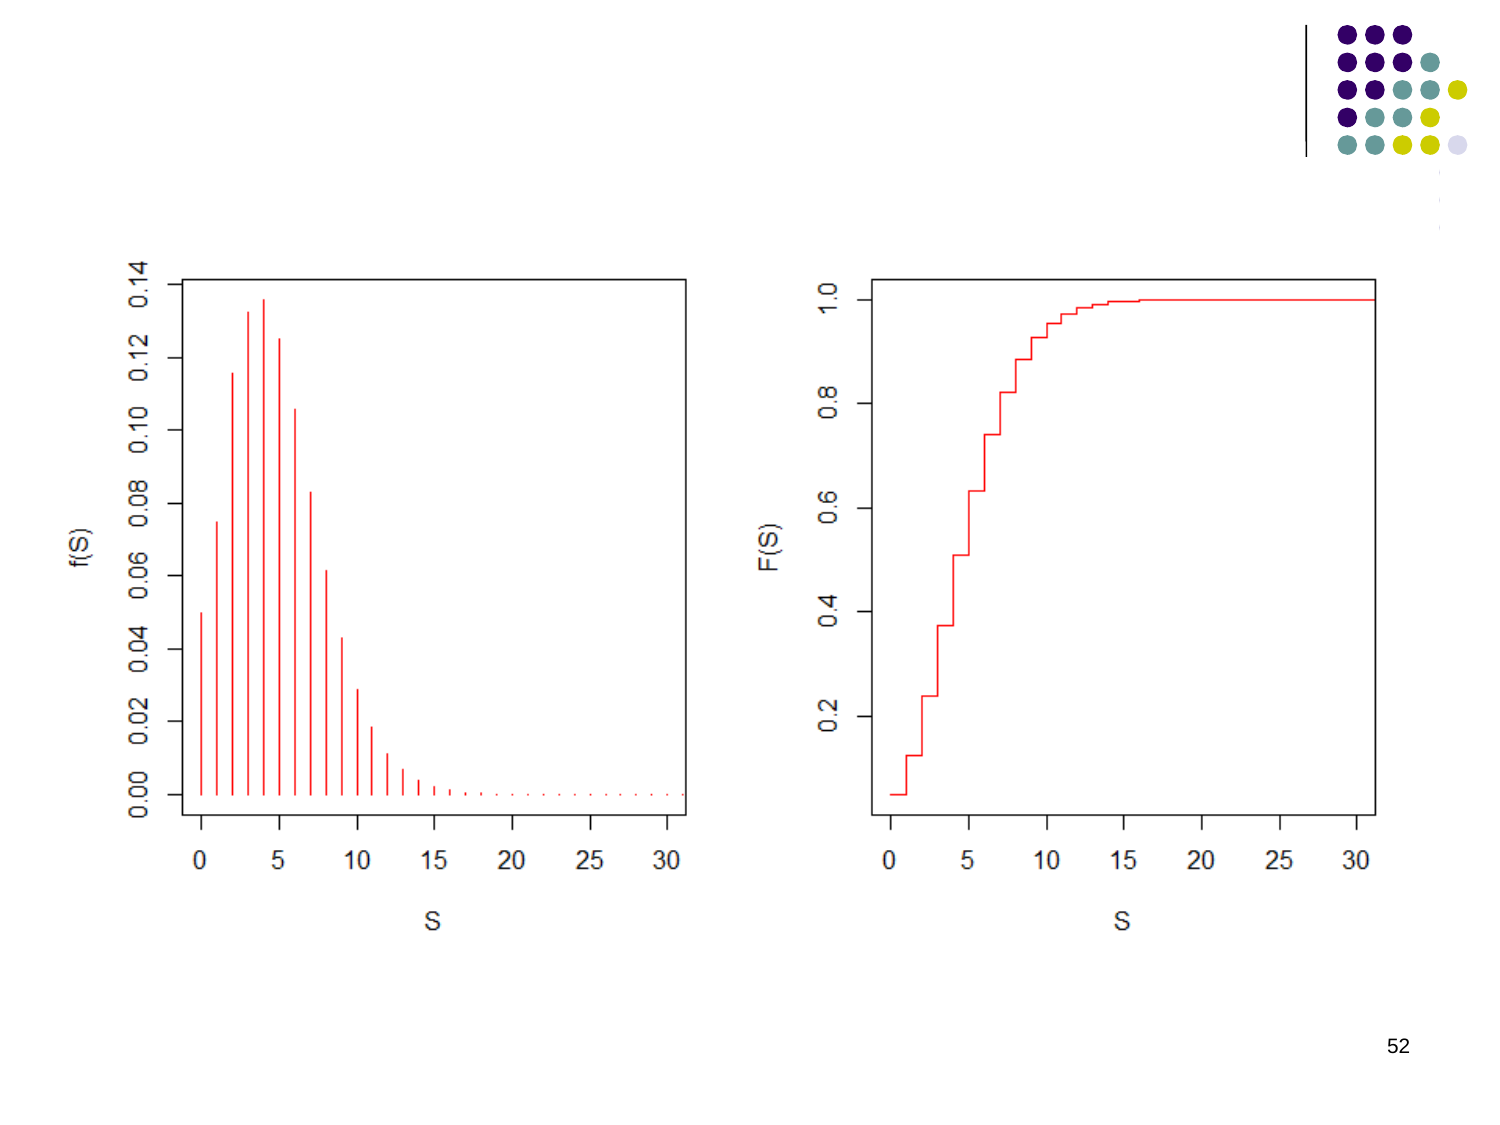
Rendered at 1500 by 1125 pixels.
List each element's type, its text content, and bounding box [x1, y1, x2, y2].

slide_number 52 [1074, 1025, 1425, 1100]
picture [60, 157, 1439, 968]
